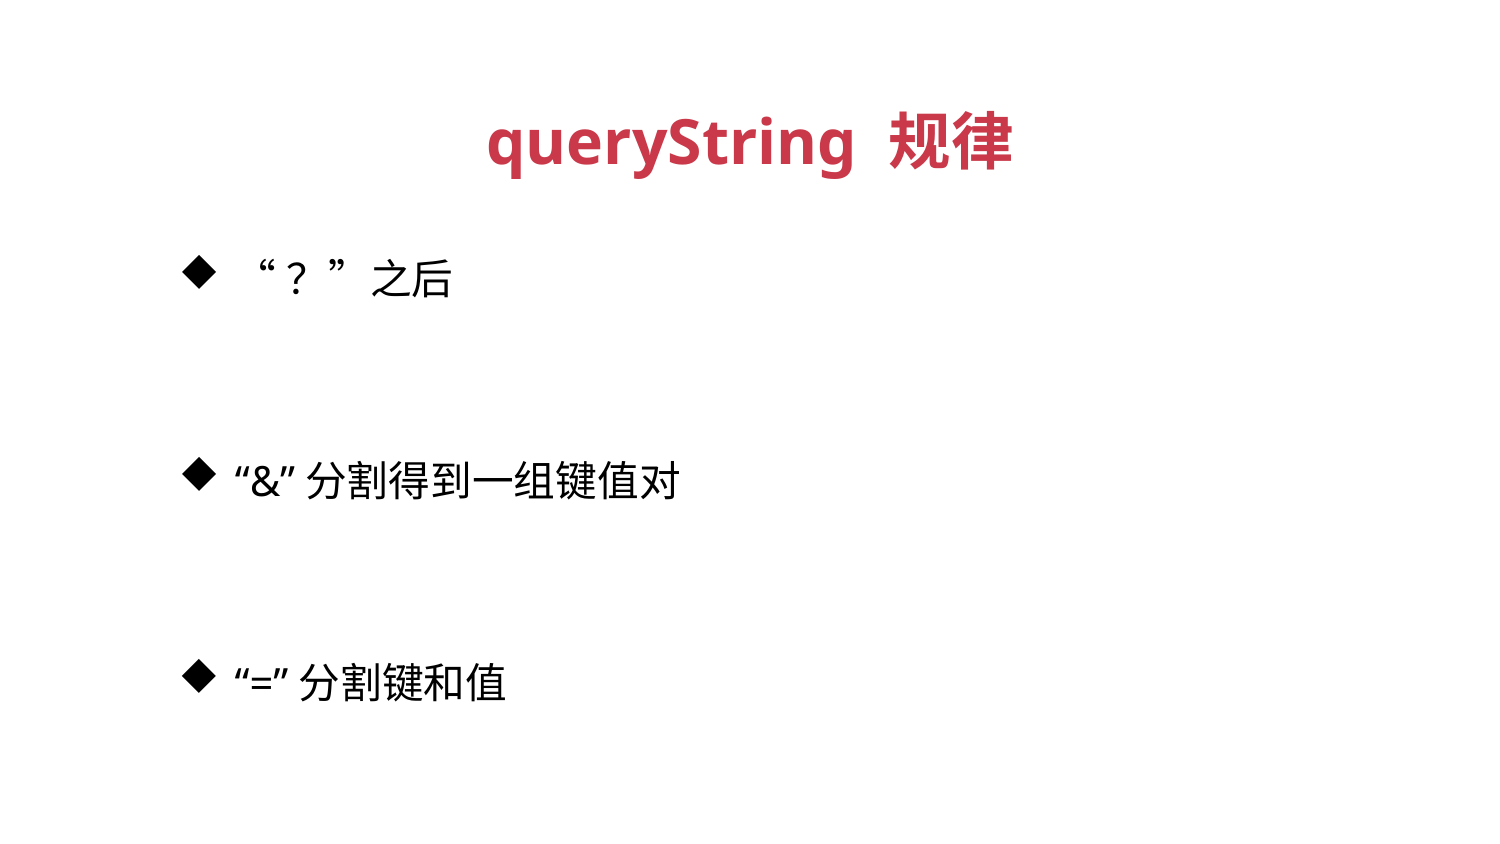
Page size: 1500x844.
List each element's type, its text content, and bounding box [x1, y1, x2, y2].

text_box queryString 规律 [471, 94, 1029, 185]
text_box “&”分割得到一组键值对 [88, 447, 1494, 513]
text_box “=”分割键和值 [88, 649, 1494, 715]
text_box “？”之后 [88, 245, 1494, 310]
